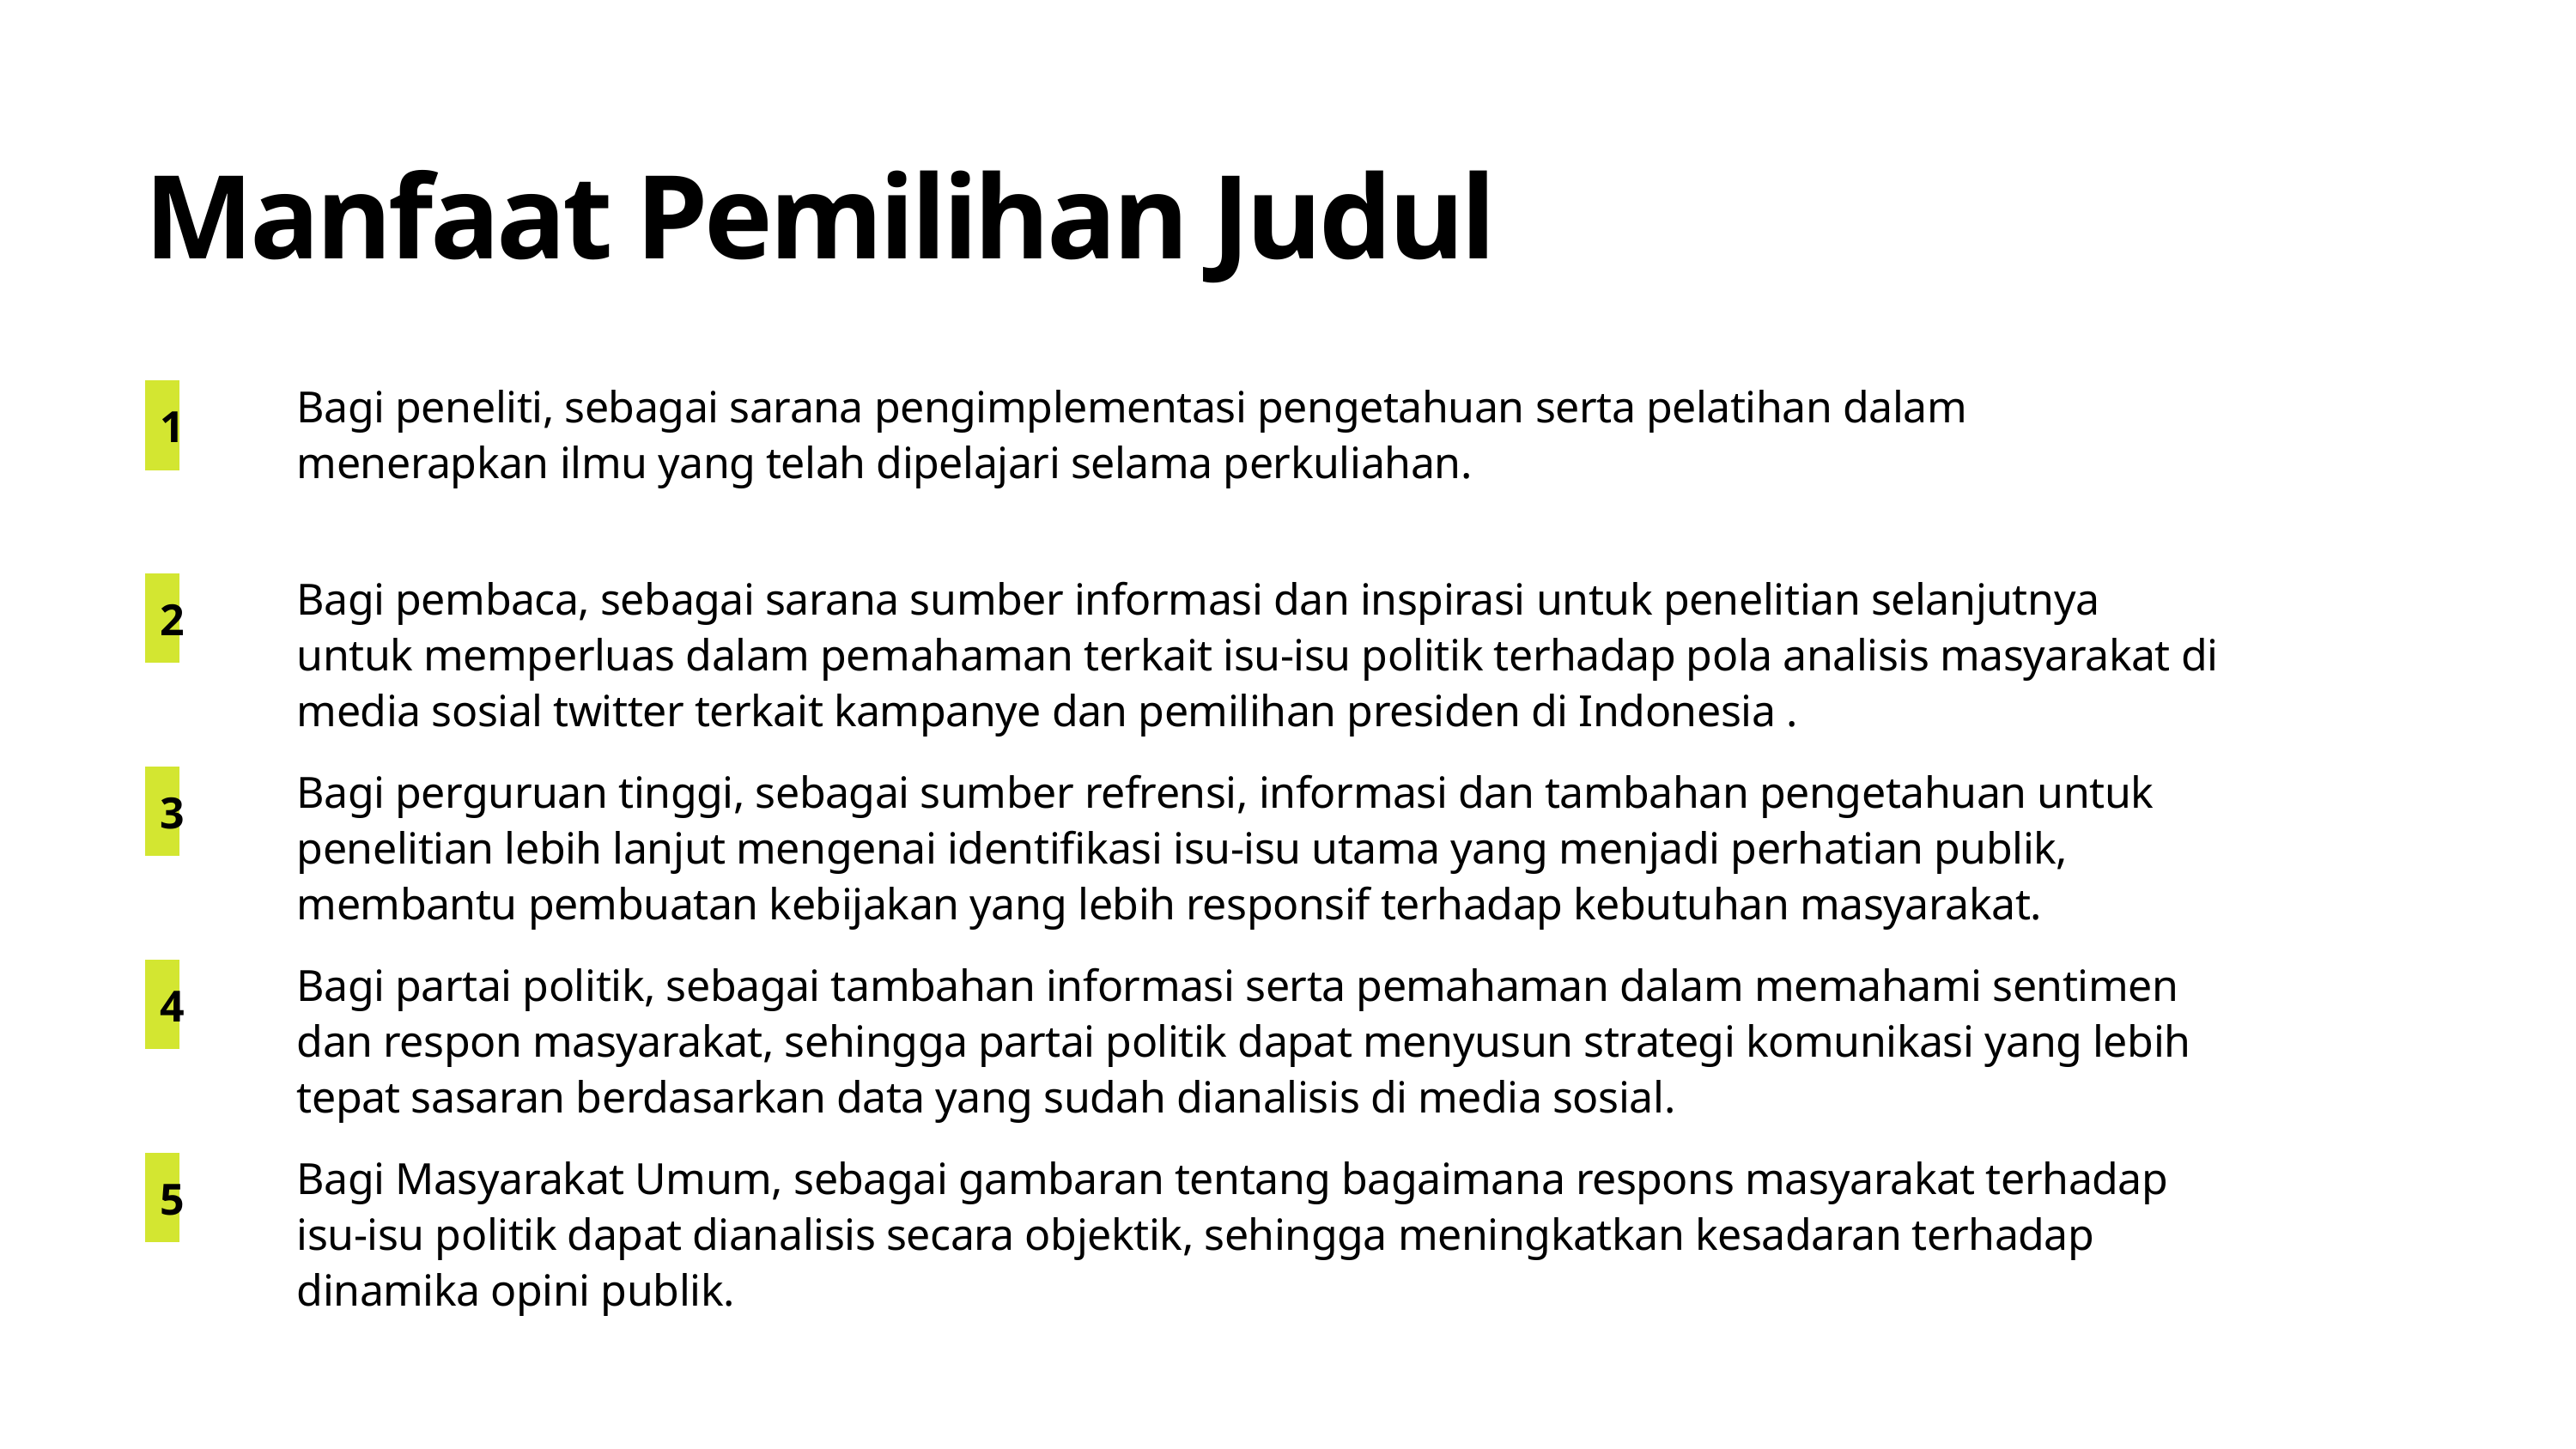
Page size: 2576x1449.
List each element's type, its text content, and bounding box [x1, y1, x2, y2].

table_header 4 [145, 960, 179, 1049]
table_header 2 [145, 573, 179, 663]
text_box Bagi Masyarakat Umum, sebagai gambaran tentang bagaimana respons masyarakat terhadap isu-isu politik dapat dianalisis secara objektik, sehingga meningkatkan kesadaran terhadap dinamika opini publik. [296, 1147, 2221, 1315]
text_box Bagi partai politik, sebagai tambahan informasi serta pemahaman dalam memahami sentimen dan respon masyarakat, sehingga partai politik dapat menyusun strategi komunikasi yang lebih tepat sasaran berdasarkan data yang sudah dianalisis di media sosial. [296, 954, 2221, 1122]
text_box Manfaat Pemilihan Judul [144, 143, 2432, 282]
text_box Bagi perguruan tinggi, sebagai sumber refrensi, informasi dan tambahan pengetahuan untuk penelitian lebih lanjut mengenai identifikasi isu-isu utama yang menjadi perhatian publik, membantu pembuatan kebijakan yang lebih responsif terhadap kebutuhan masyarakat. [296, 761, 2221, 929]
table_header 5 [145, 1153, 179, 1242]
table_header 1 [145, 380, 179, 470]
text_box Bagi peneliti, sebagai sarana pengimplementasi pengetahuan serta pelatihan dalam menerapkan ilmu yang telah dipelajari selama perkuliahan. [296, 375, 2221, 543]
text_box Bagi pembaca, sebagai sarana sumber informasi dan inspirasi untuk penelitian selanjutnya untuk memperluas dalam pemahaman terkait isu-isu politik terhadap pola analisis masyarakat di media sosial twitter terkait kampanye dan pemilihan presiden di Indonesia . [296, 567, 2221, 761]
table_header 3 [145, 767, 179, 856]
